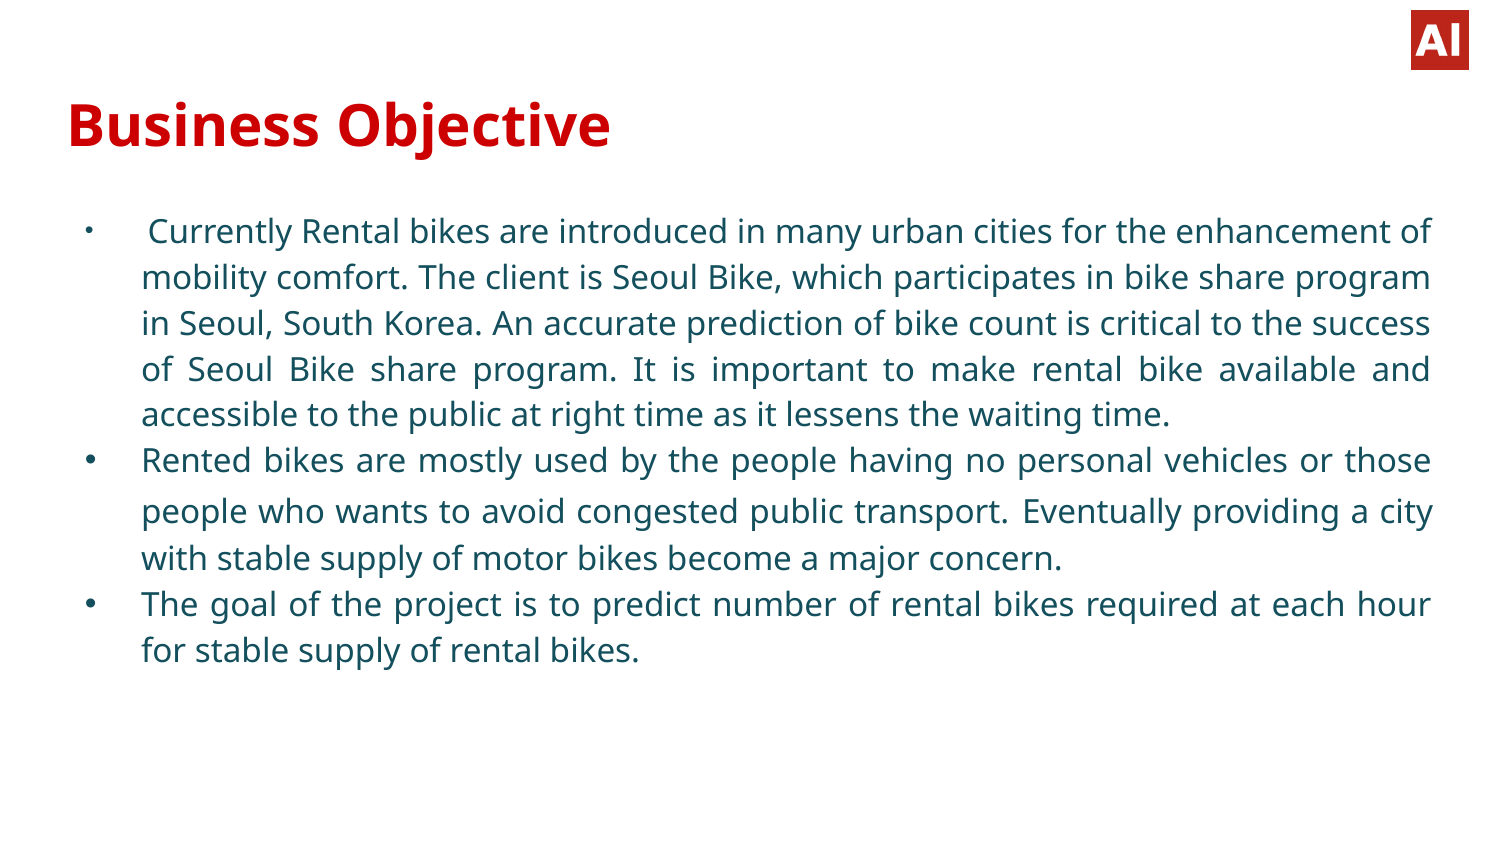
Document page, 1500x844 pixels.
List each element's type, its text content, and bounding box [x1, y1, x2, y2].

list Currently Rental bikes are introduced in many urban cities for the enhancement of mobility comfort. The client is Seoul Bike, which participates in bike share program in Seoul, South Korea. An accurate prediction of bike count is critical to the success of Seoul Bike share program. It is important to make rental bike available and accessible to the public at right time as it lessens the waiting time. Rented bikes are mostly used by the people having no personal vehicles or those people who wants to avoid congested public transport. Eventually providing a city with stable supply of motor bikes become a major concern. The goal of the project is to predict number of rental bikes required at each hour for stable supply of rental bikes. [51, 189, 1449, 750]
title Business Objective [51, 72, 1449, 167]
picture [1411, 10, 1469, 70]
